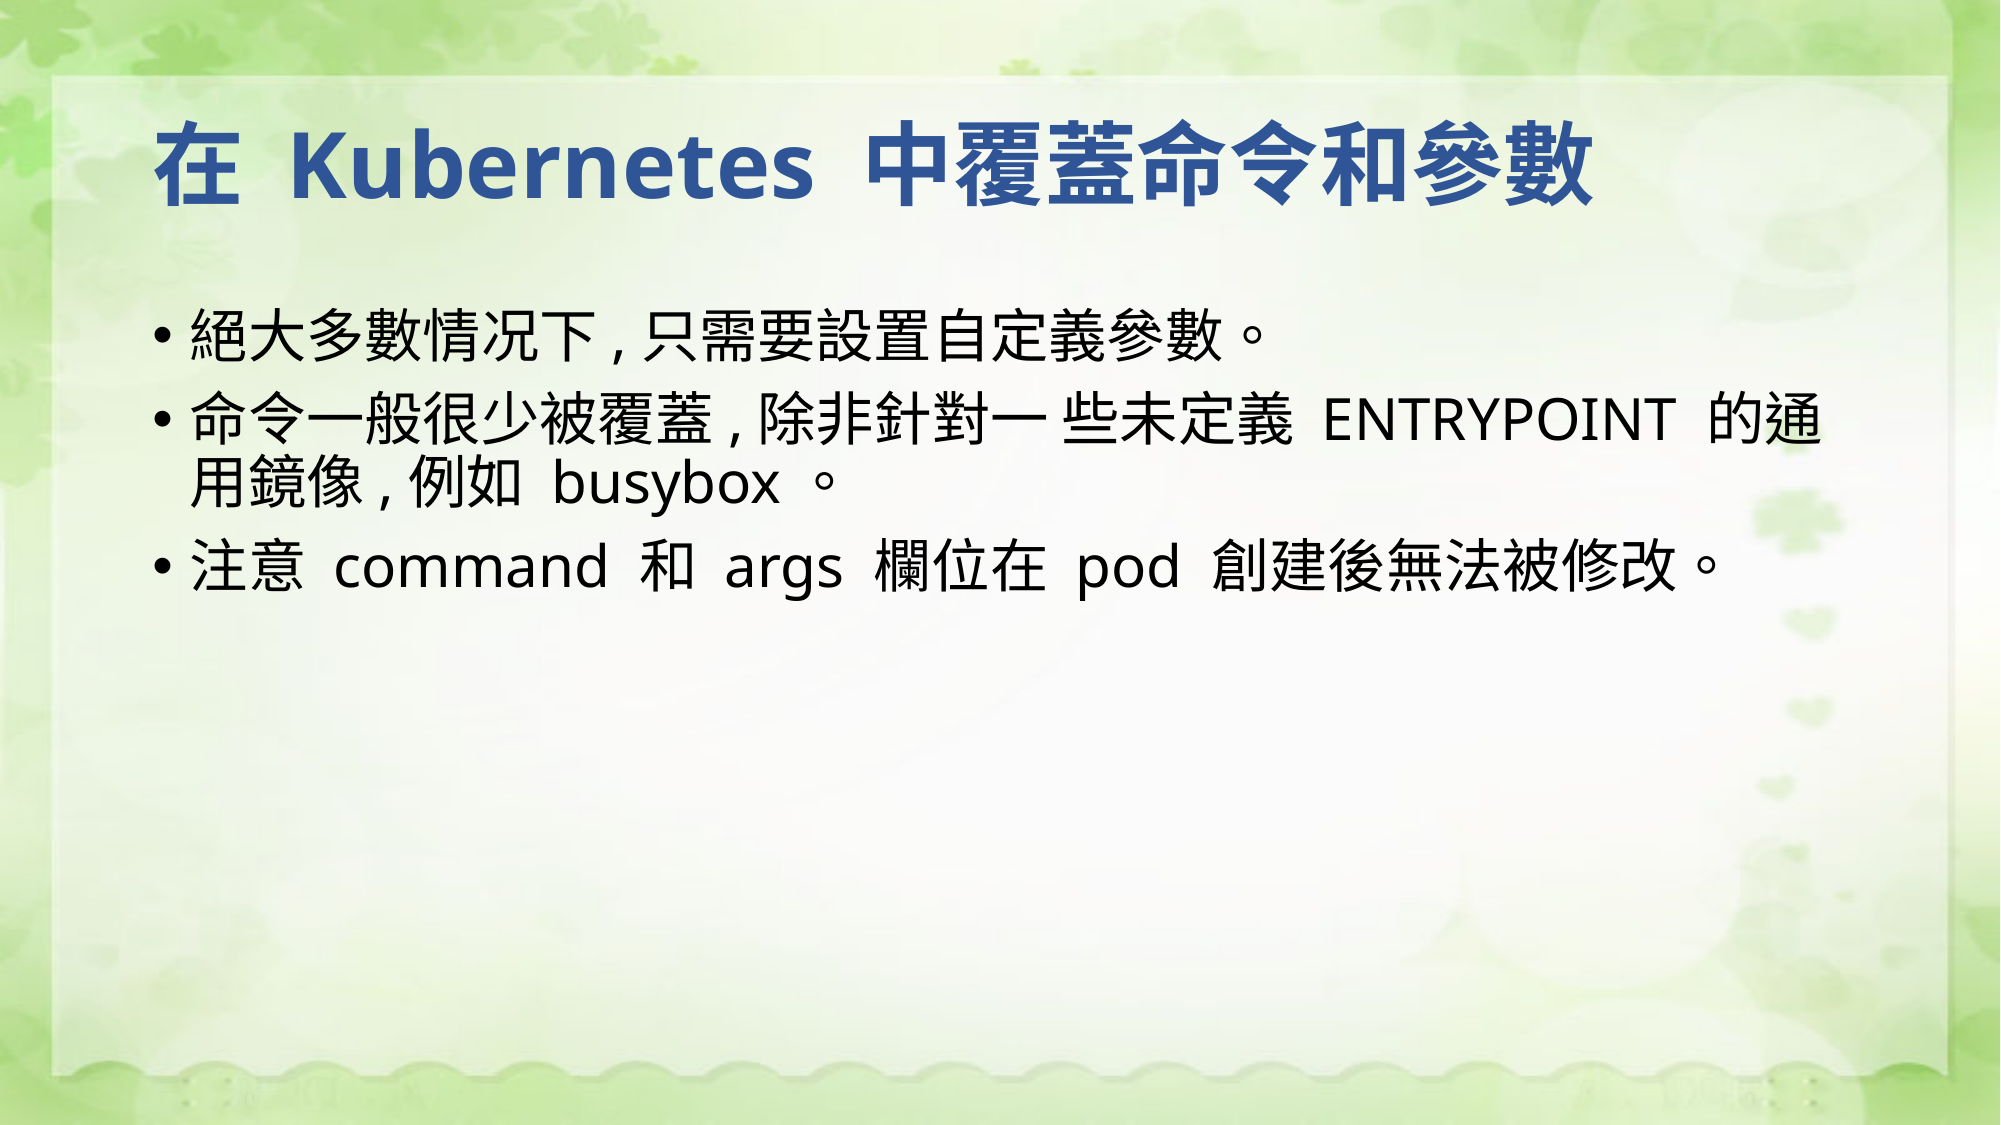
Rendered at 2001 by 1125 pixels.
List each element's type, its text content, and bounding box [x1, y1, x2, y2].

list 絕大多數情况下,只需要設置自定義參數。 命令一般很少被覆蓋,除非針對一 些未定義 ENTRYPOINT 的通用鏡像,例如 busybox。 注意 command 和 args 欄位在 pod 創建後無法被修改。 [137, 299, 1863, 1014]
picture [0, 0, 2001, 1125]
title 在 Kubernetes 中覆蓋命令和參數 [137, 59, 1863, 278]
